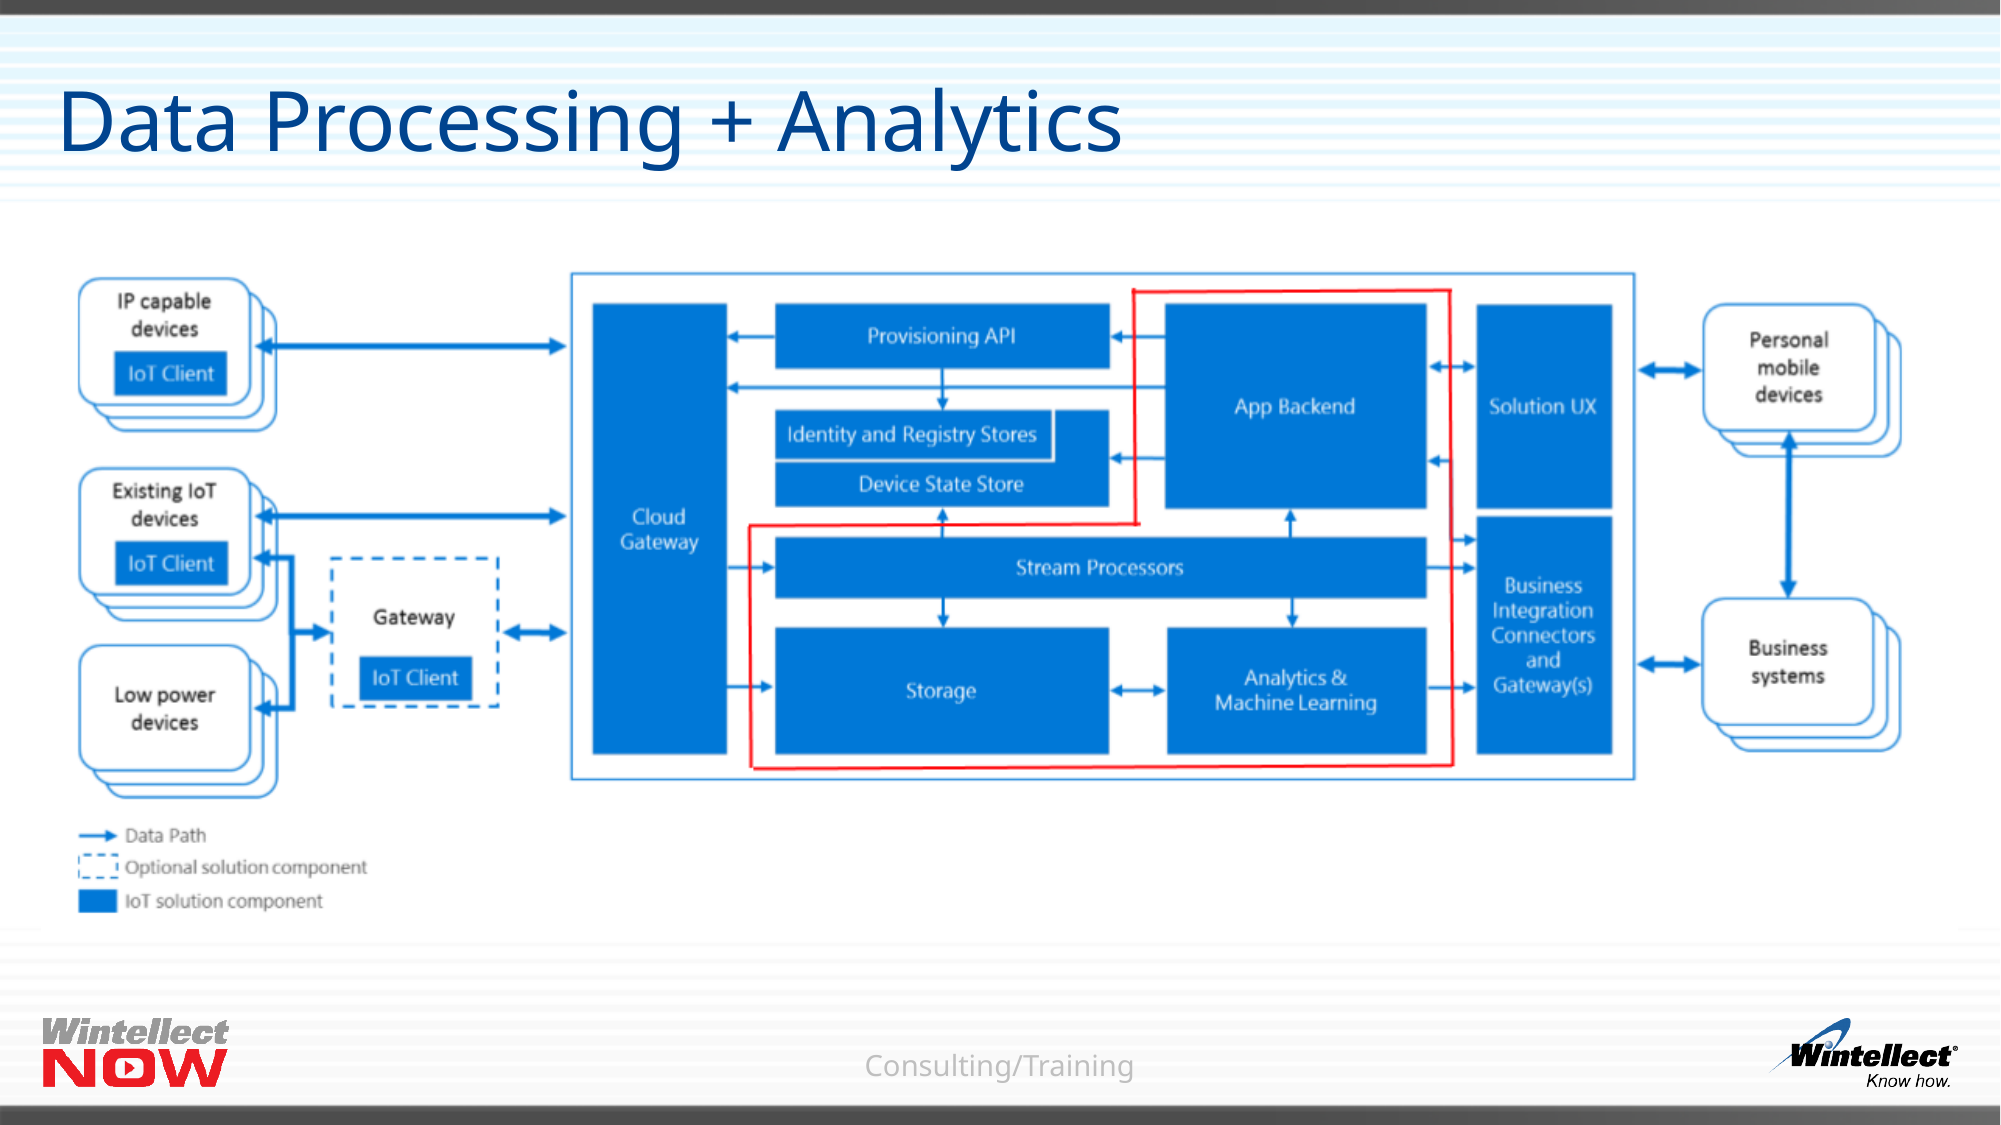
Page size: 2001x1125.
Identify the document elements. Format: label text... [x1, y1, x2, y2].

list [40, 253, 1959, 938]
title Data Processing + Analytics [41, 17, 1958, 220]
picture [0, 0, 2001, 1125]
